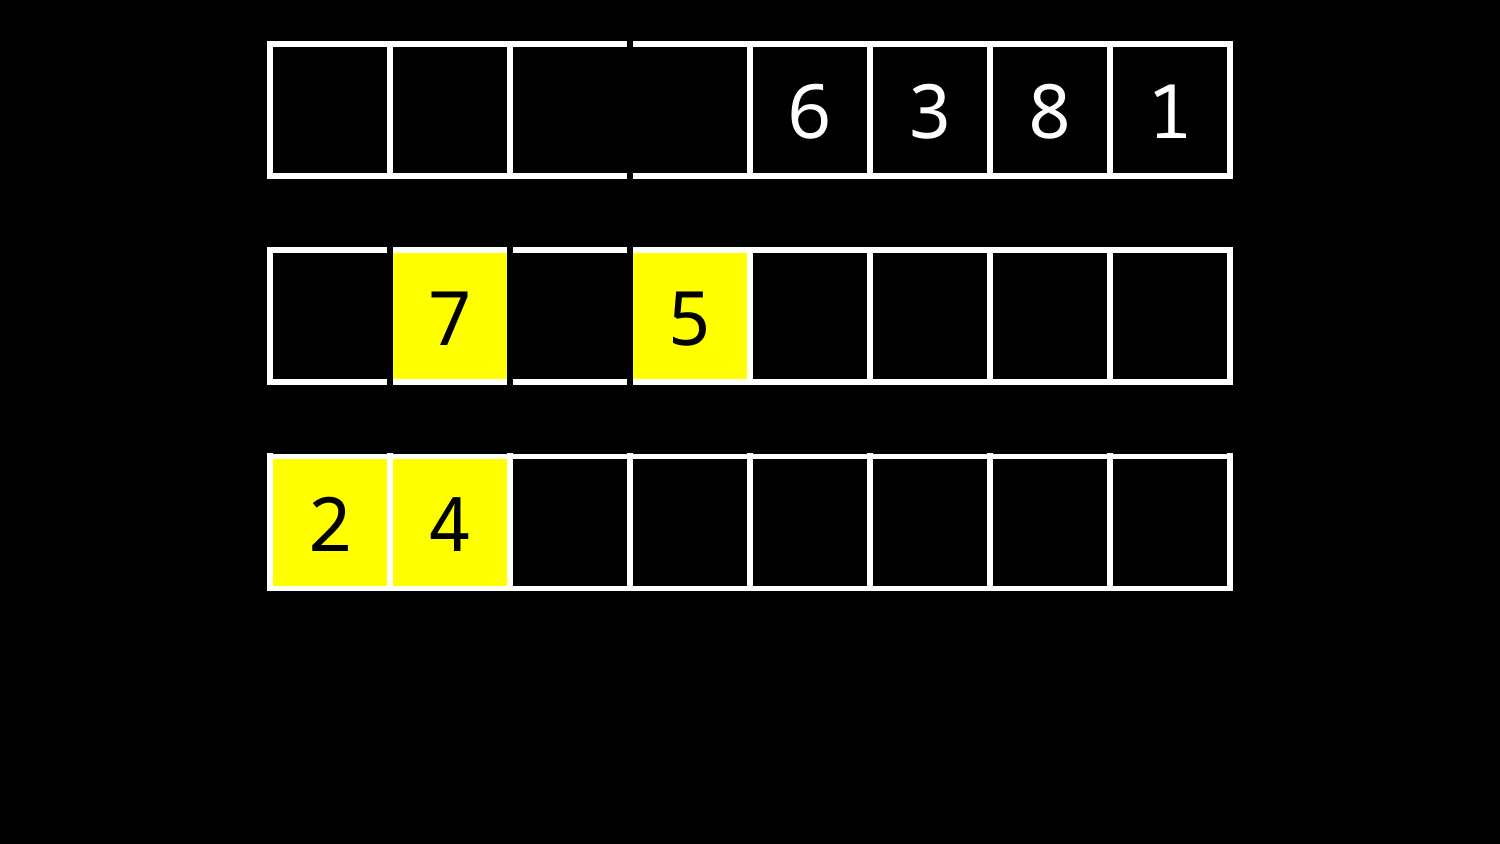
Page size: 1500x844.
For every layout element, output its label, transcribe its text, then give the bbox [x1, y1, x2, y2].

table_header [513, 459, 627, 586]
table_header 1 [1113, 47, 1227, 173]
table_header [753, 253, 867, 379]
table_header 8 [993, 47, 1107, 173]
table_header 2 [273, 459, 387, 586]
table_header [273, 47, 387, 173]
table_header [273, 253, 387, 379]
table_header 4 [393, 459, 507, 586]
table_header 6 [753, 47, 867, 173]
table_header [993, 253, 1107, 379]
table_header [873, 459, 987, 586]
table_header [513, 47, 627, 173]
table_header 5 [633, 253, 747, 379]
table_header [1113, 253, 1227, 379]
table_header [993, 459, 1107, 586]
table_header [513, 253, 627, 379]
table_header [633, 459, 747, 586]
table_header [633, 47, 747, 173]
table_header 7 [393, 253, 507, 379]
table_header [753, 459, 867, 586]
table_header [873, 253, 987, 379]
table_header [393, 47, 507, 173]
table_header 3 [873, 47, 987, 173]
table_header [1113, 459, 1227, 586]
